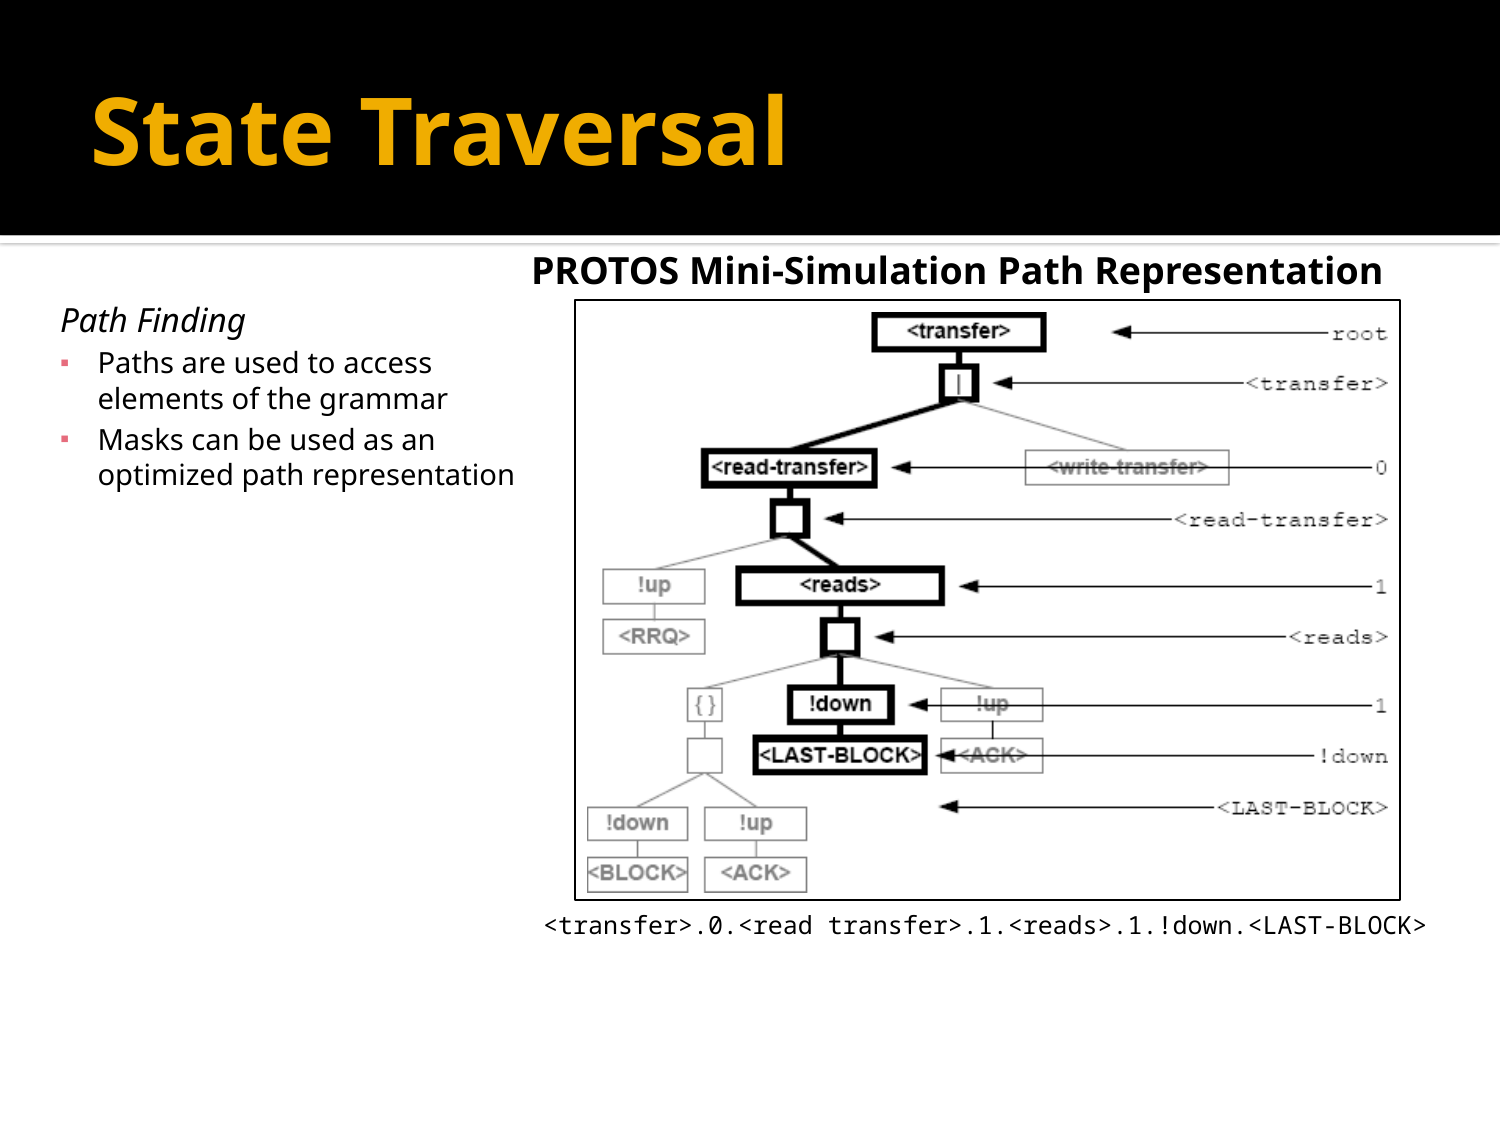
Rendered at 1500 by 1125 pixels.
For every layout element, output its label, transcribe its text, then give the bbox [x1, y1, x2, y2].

text_box PROTOS Mini-Simulation Path Representation [575, 239, 1400, 299]
list Path Finding Paths are used to access elements of the grammar Masks can be used as an optimized path representation [0, 237, 575, 1075]
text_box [574, 299, 1400, 900]
text_box <transfer>.0.<read transfer>.1.<reads>.1.!down.<LAST-BLOCK> [528, 901, 1443, 947]
title State Traversal [75, 25, 1425, 231]
